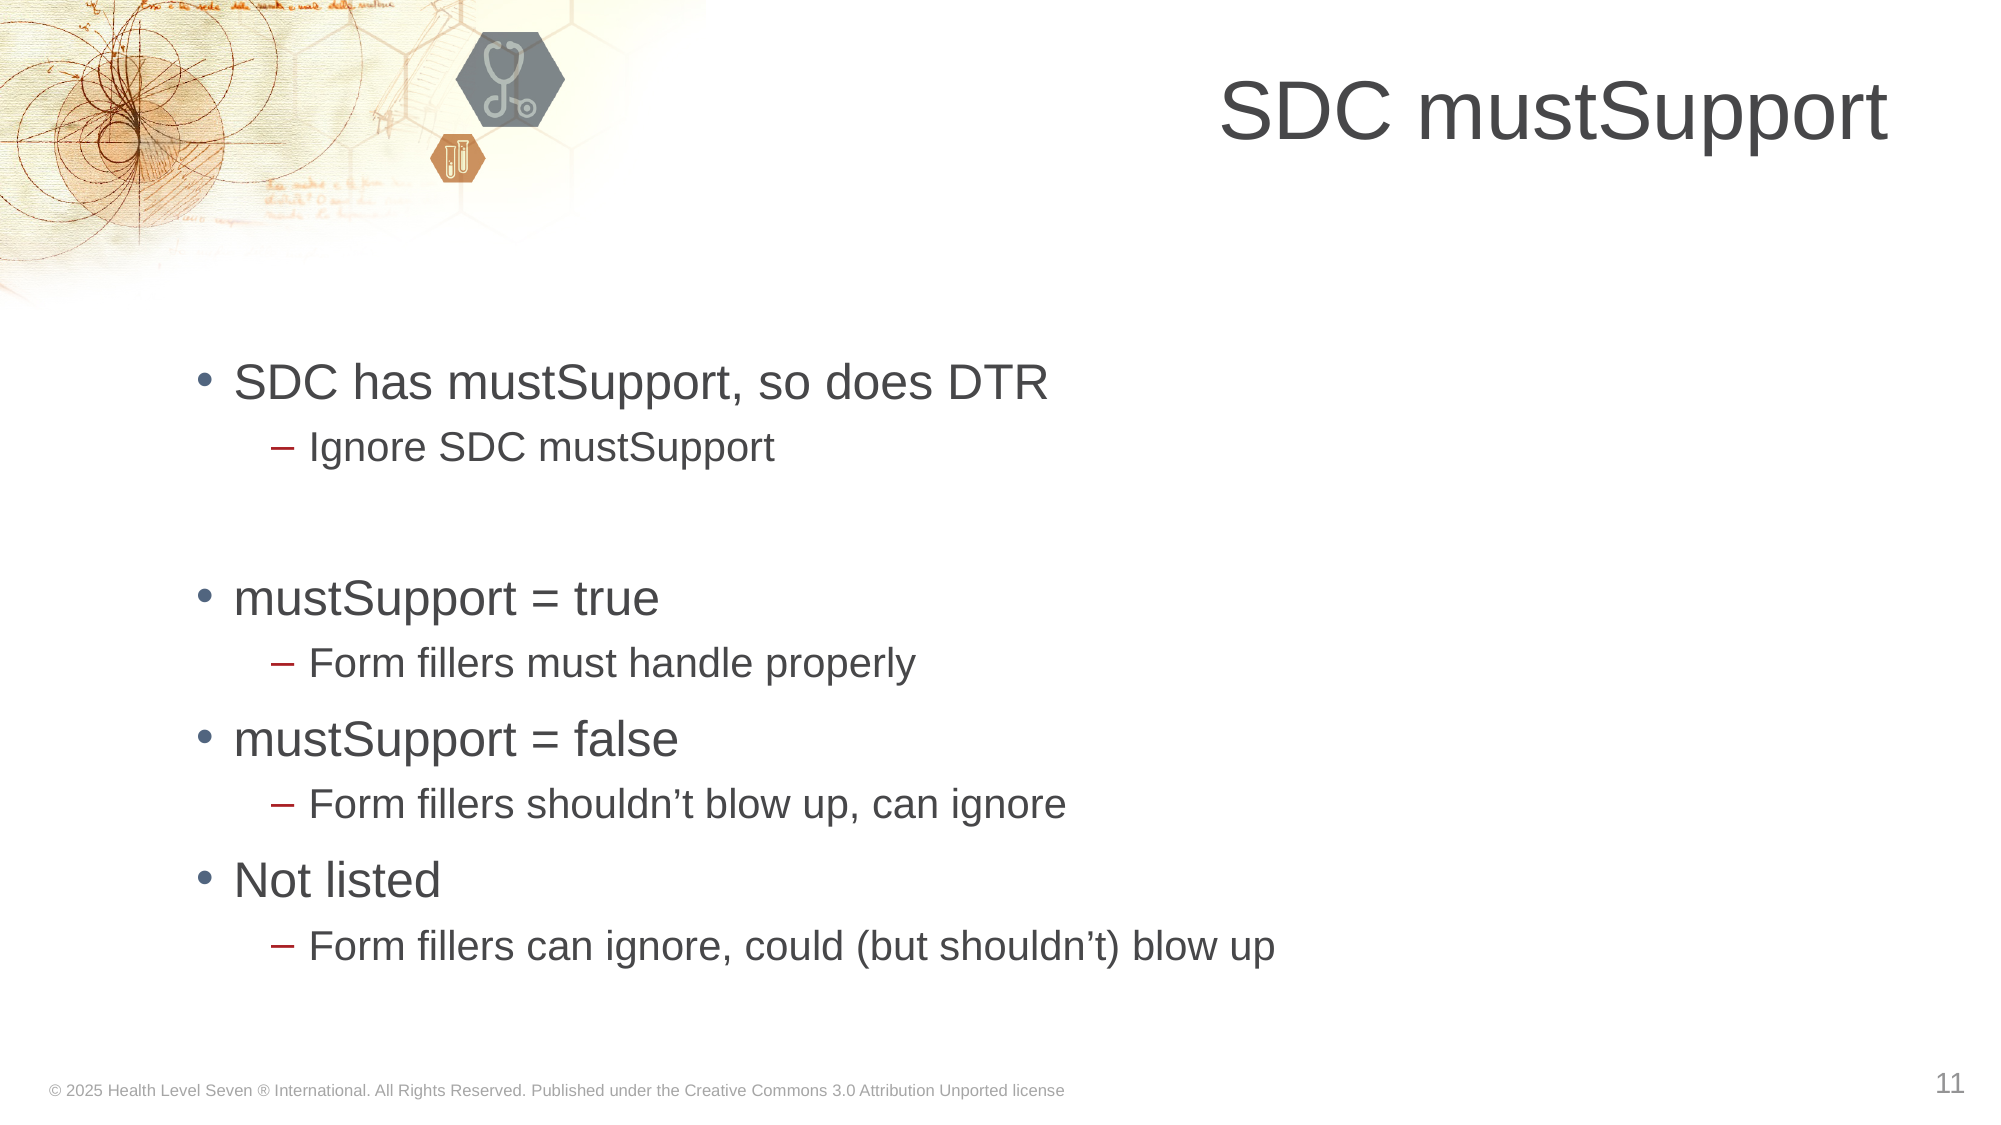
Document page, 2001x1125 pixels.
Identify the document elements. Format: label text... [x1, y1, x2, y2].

slide_number 11 [1515, 1064, 1966, 1125]
list SDC has mustSupport, so does DTR Ignore SDC mustSupport mustSupport = true Form fillers must handle properly mustSupport = false Form fillers shouldn’t blow up, can ignore Not listed Form fillers can ignore, could (but shouldn’t) blow up [181, 342, 1904, 1016]
title SDC mustSupport [648, 59, 1904, 188]
picture [0, 0, 706, 310]
